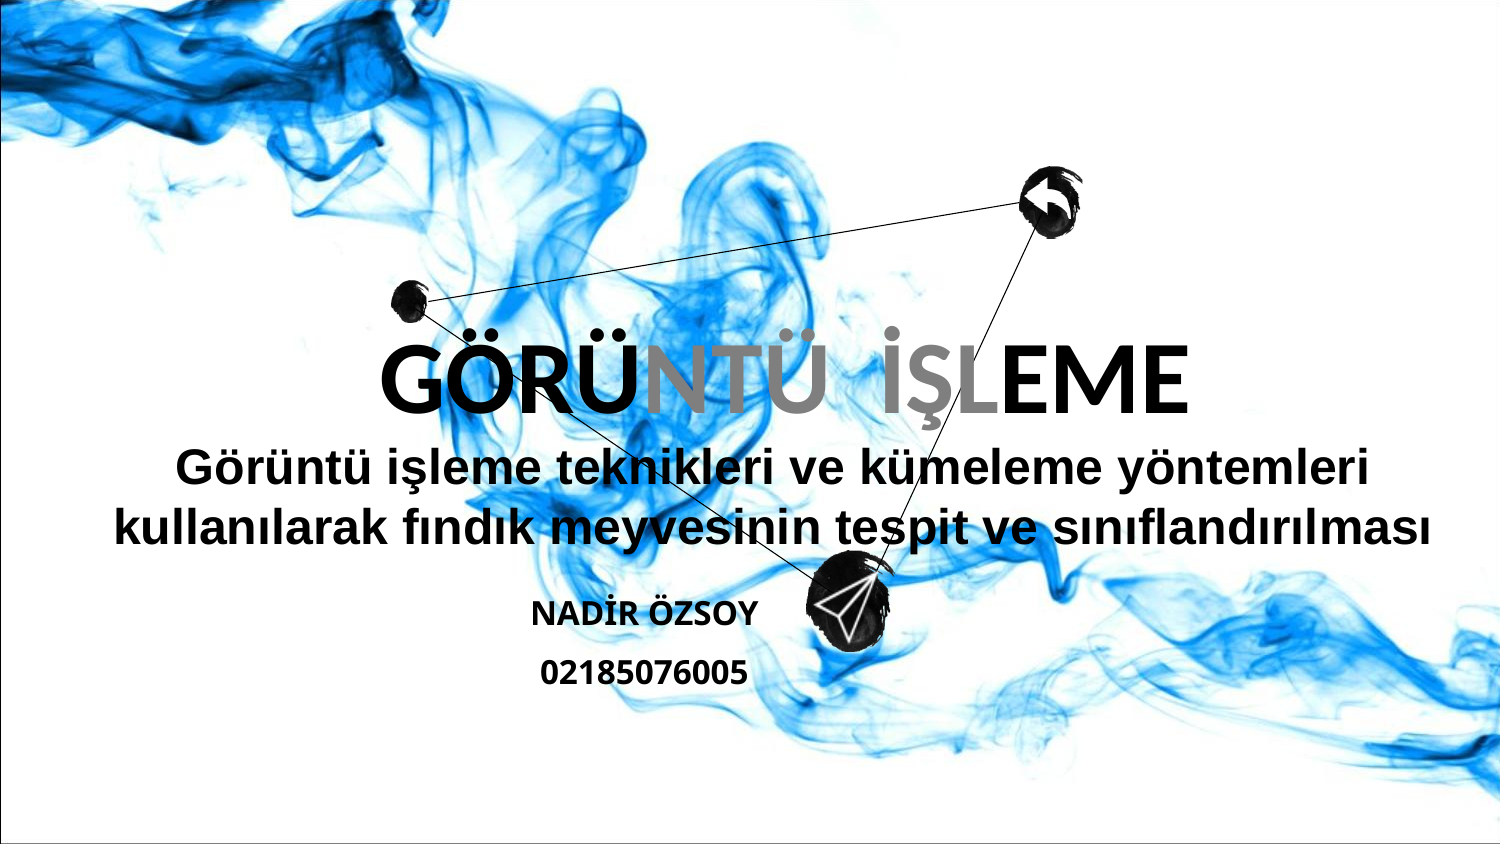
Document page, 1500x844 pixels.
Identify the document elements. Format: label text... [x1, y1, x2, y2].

text_box Görüntü işleme teknikleri ve kümeleme yöntemleri kullanılarak fındık meyvesinin tespit ve sınıflandırılması [1270, 426, 1471, 562]
picture [0, 0, 1500, 844]
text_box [200, 152, 1266, 694]
text_box Görüntü işleme teknikleri ve kümeleme yöntemleri kullanılarak fındık meyvesinin tespit ve sınıflandırılması [76, 426, 195, 562]
